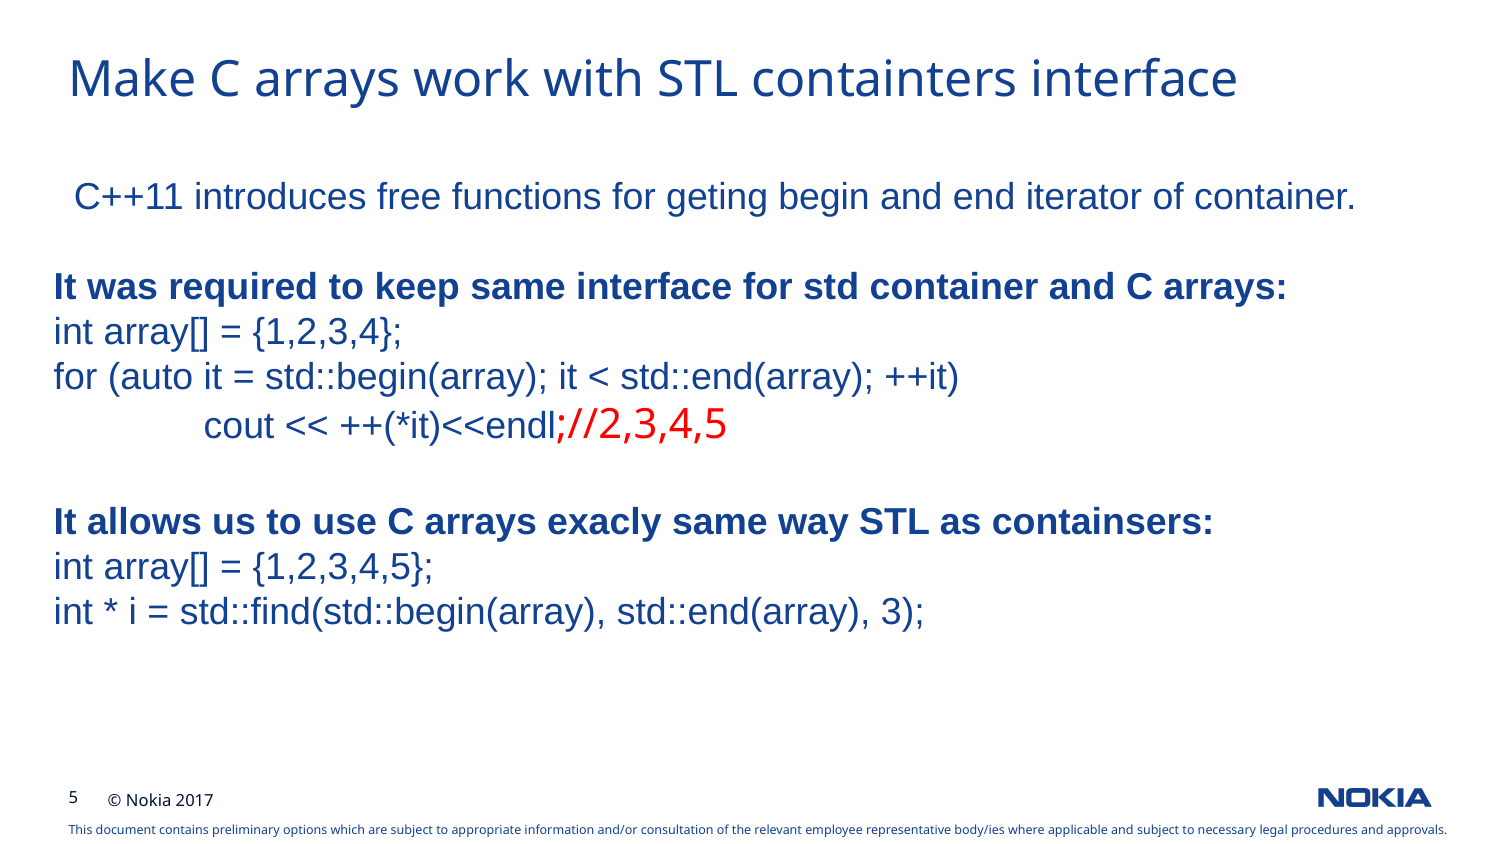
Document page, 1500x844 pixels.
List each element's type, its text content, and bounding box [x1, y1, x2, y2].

text_box Make C arrays work with STL containters interface [68, 46, 1327, 105]
text_box C++11 introduces free functions for geting begin and end iterator of container. It was required to keep same interface for std container and C arrays: int array[] = {1,2,3,4}; for (auto it = std::begin(array); it < std::end(array); ++it) cout << ++(*it)<<endl;//2,3,4,5 It allows us to use C arrays exacly same way STL as containsers: int array[] = {1,2,3,4,5}; int * i = std::find(std::begin(array), std::end(array), 3); [41, 160, 1390, 645]
picture [1318, 788, 1432, 807]
